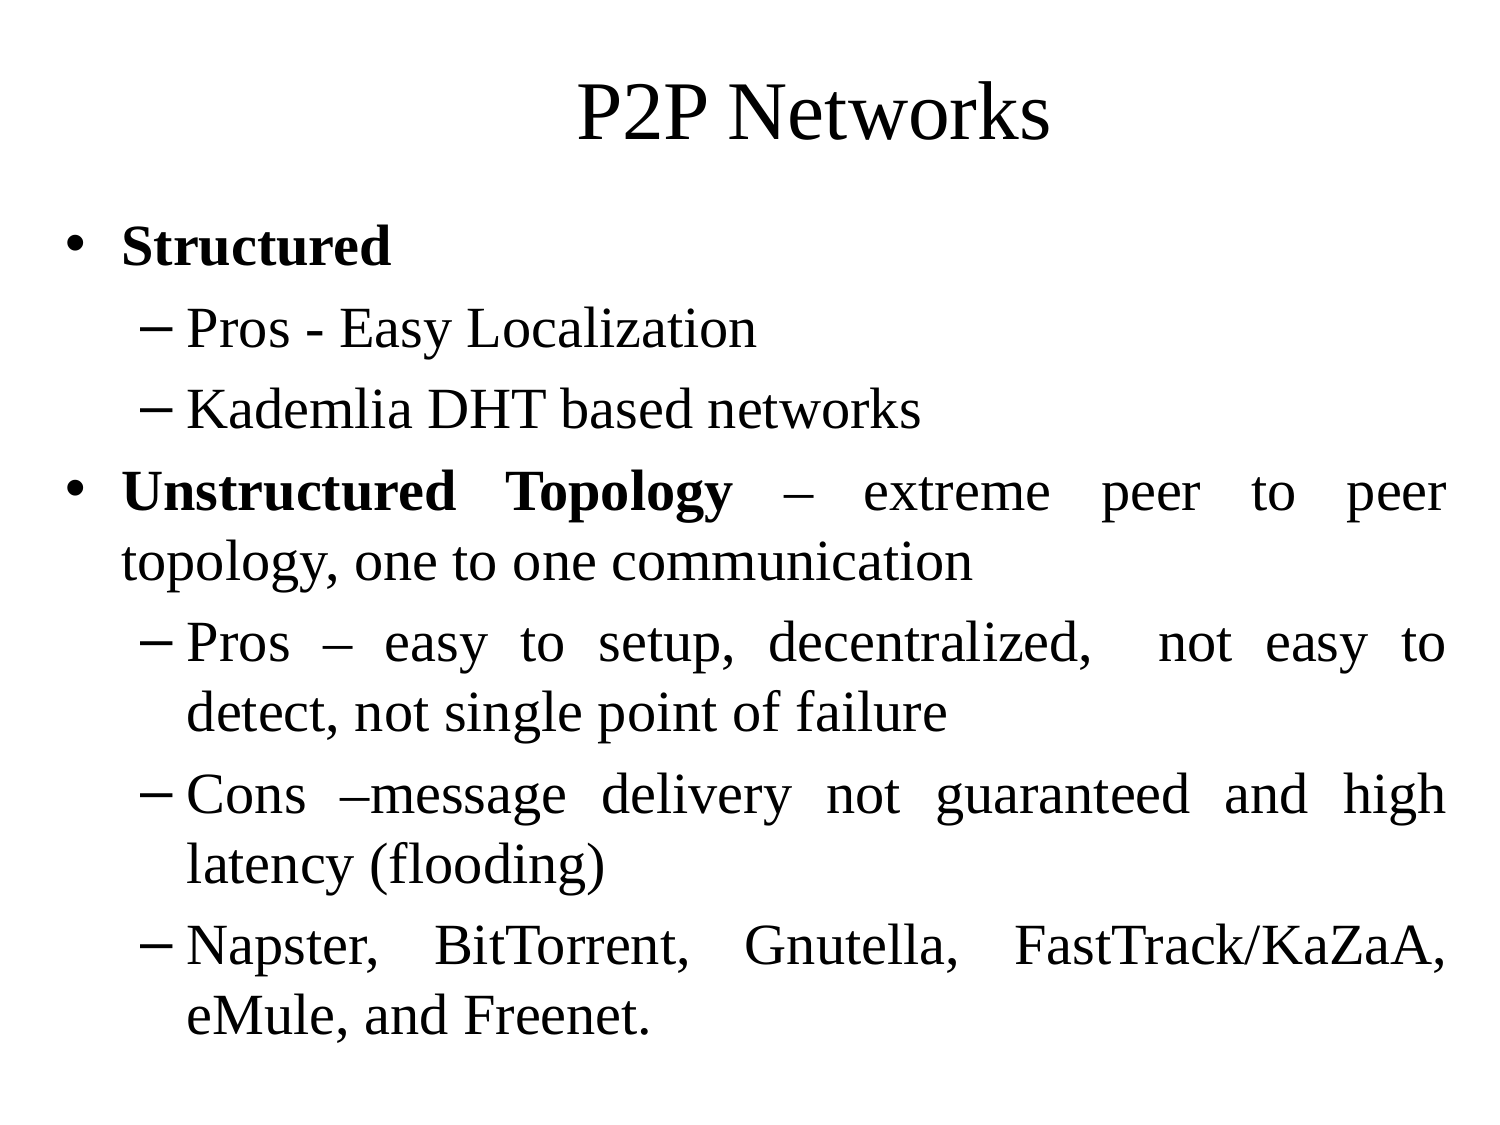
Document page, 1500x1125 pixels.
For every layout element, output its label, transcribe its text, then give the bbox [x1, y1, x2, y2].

title P2P Networks [174, 37, 1454, 175]
list Structured Pros - Easy Localization Kademlia DHT based networks Unstructured Topology – extreme peer to peer topology, one to one communication Pros – easy to setup, decentralized, not easy to detect, not single point of failure Cons –message delivery not guaranteed and high latency (flooding) Napster, BitTorrent, Gnutella, FastTrack/KaZaA, eMule, and Freenet. [50, 200, 1463, 1063]
